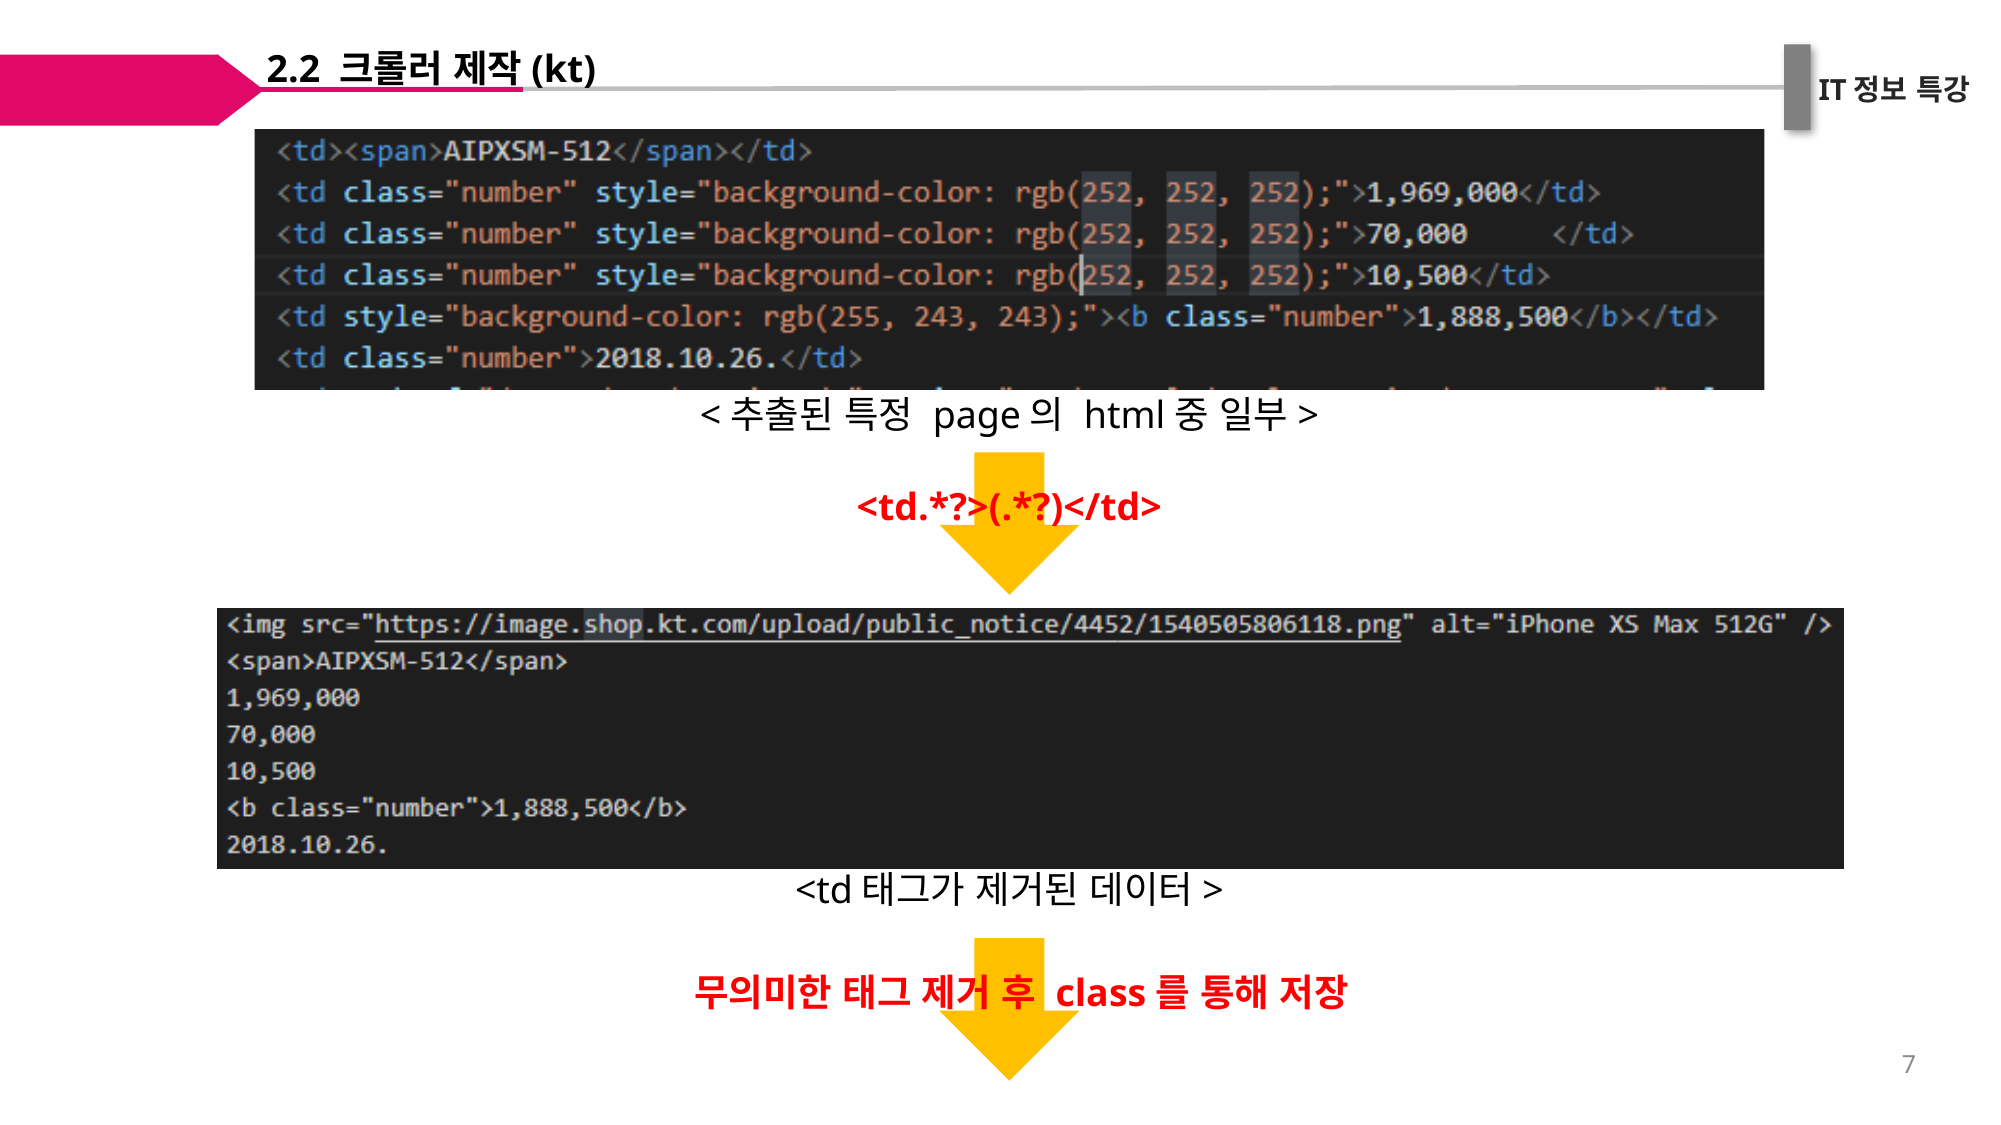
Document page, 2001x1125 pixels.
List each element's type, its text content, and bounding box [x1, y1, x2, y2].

text_box <td.*?>(.*?)</td> [841, 475, 1178, 536]
text_box <td태그가 제거된 데이터> [636, 869, 1383, 919]
text_box [973, 451, 1046, 475]
text_box [949, 1022, 1070, 1083]
picture [254, 128, 1765, 390]
slide_number 7 [1481, 1035, 1932, 1096]
list 2.2 크롤러 제작(kt) [251, 42, 1067, 132]
text_box <추출된 특정 page의 html중 일부> [636, 390, 1383, 444]
text_box 무의미한 태그 제거 후 class를 통해 저장 [679, 962, 1365, 1022]
picture [217, 608, 1844, 869]
text_box [973, 937, 1046, 962]
text_box [949, 536, 1070, 597]
